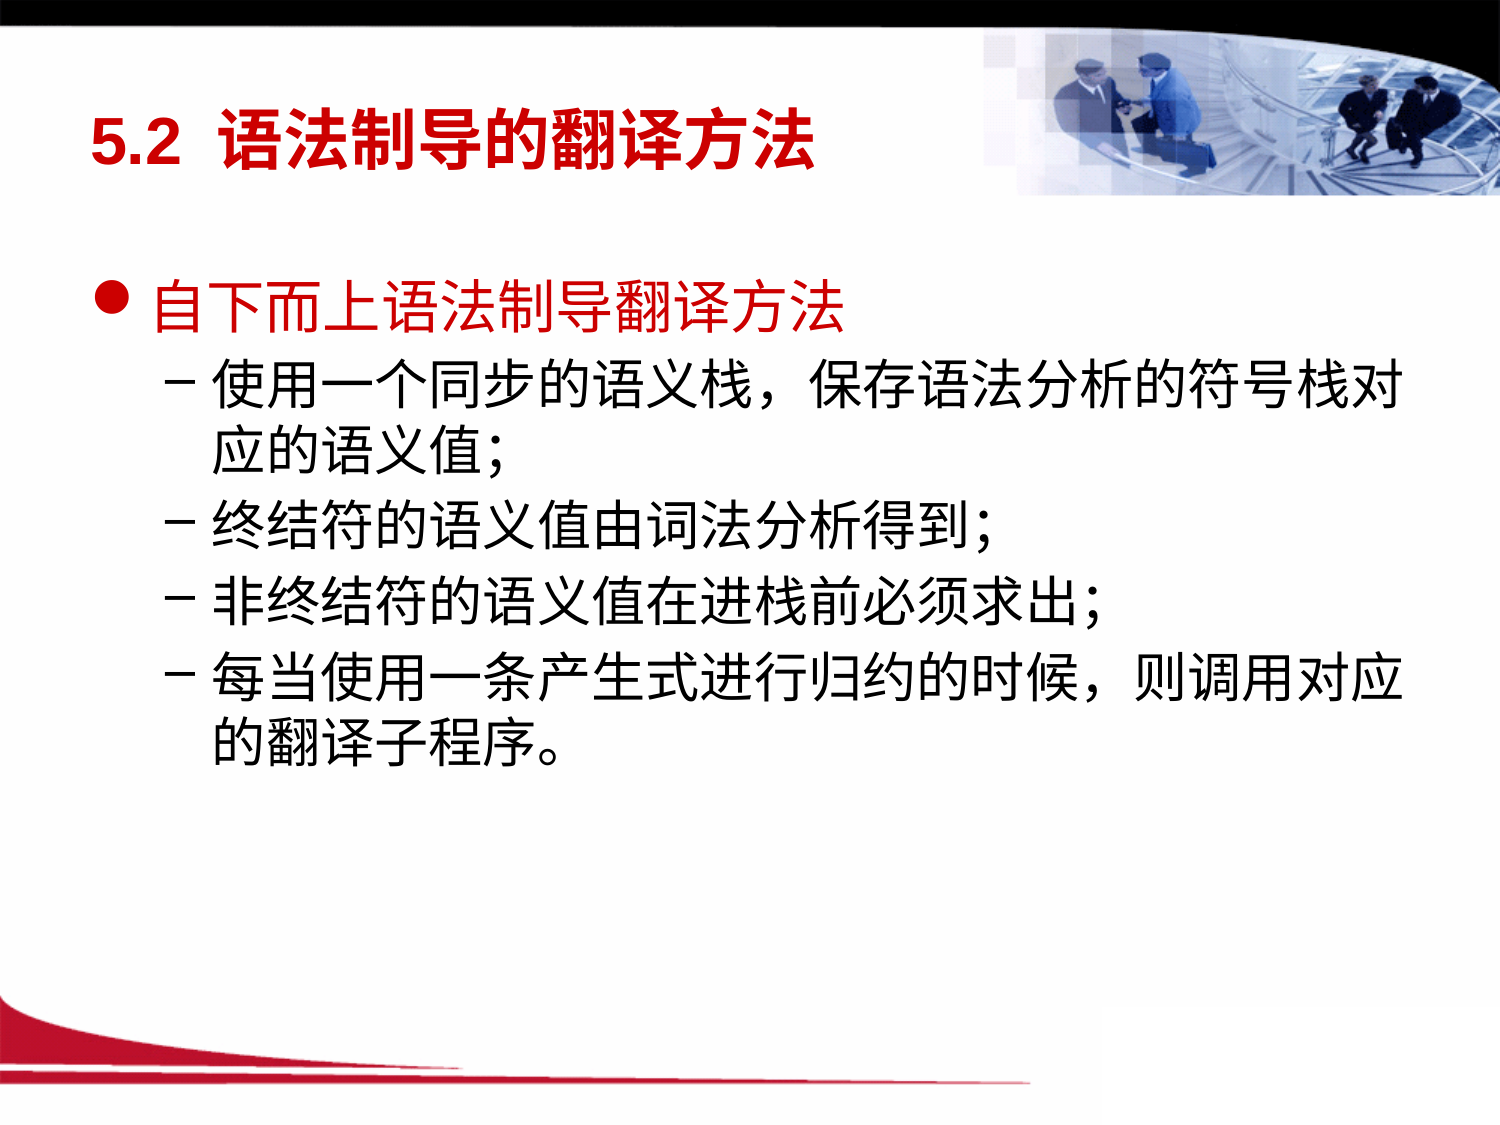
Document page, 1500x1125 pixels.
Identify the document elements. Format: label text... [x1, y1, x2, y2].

picture [0, 0, 1500, 1125]
title 5.2 语法制导的翻译方法 [75, 75, 1013, 200]
list 自下而上语法制导翻译方法 使用一个同步的语义栈，保存语法分析的符号栈对应的语义值； 终结符的语义值由词法分析得到； 非终结符的语义值在进栈前必须求出； 每当使用一条产生式进行归约的时候，则调用对应的翻译子程序。 [75, 262, 1447, 1068]
